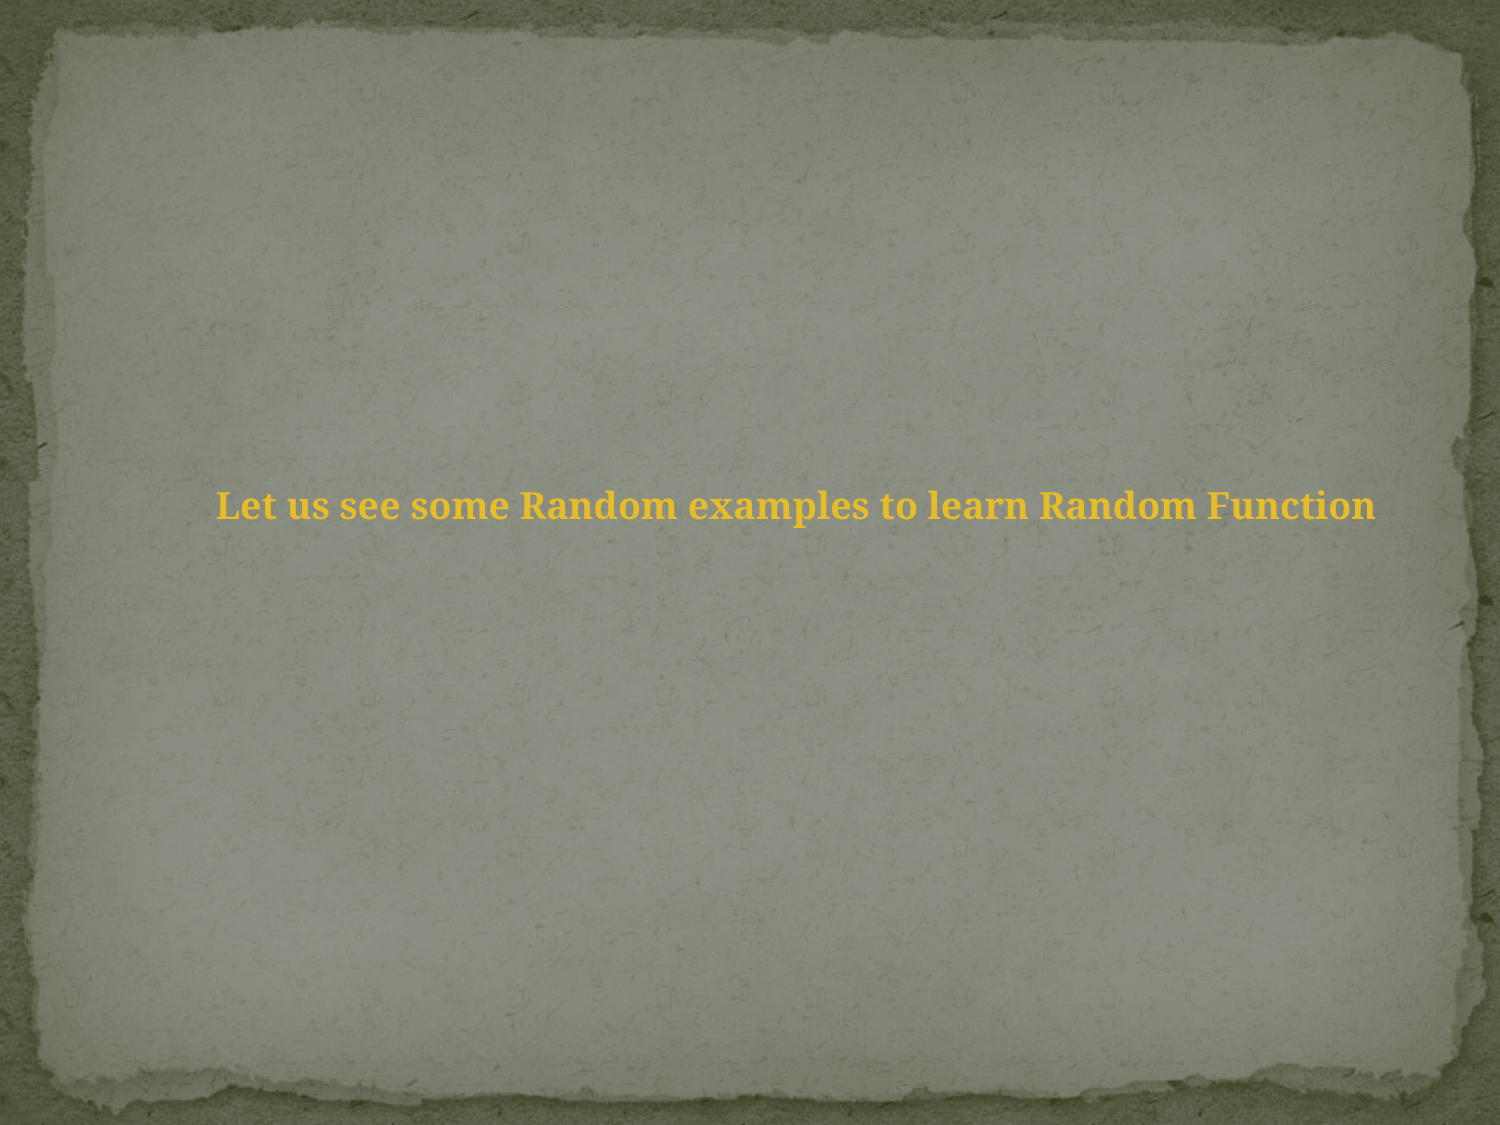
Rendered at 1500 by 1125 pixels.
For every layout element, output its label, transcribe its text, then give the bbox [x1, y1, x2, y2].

text_box Let us see some Random examples to learn Random Function [200, 474, 1393, 535]
